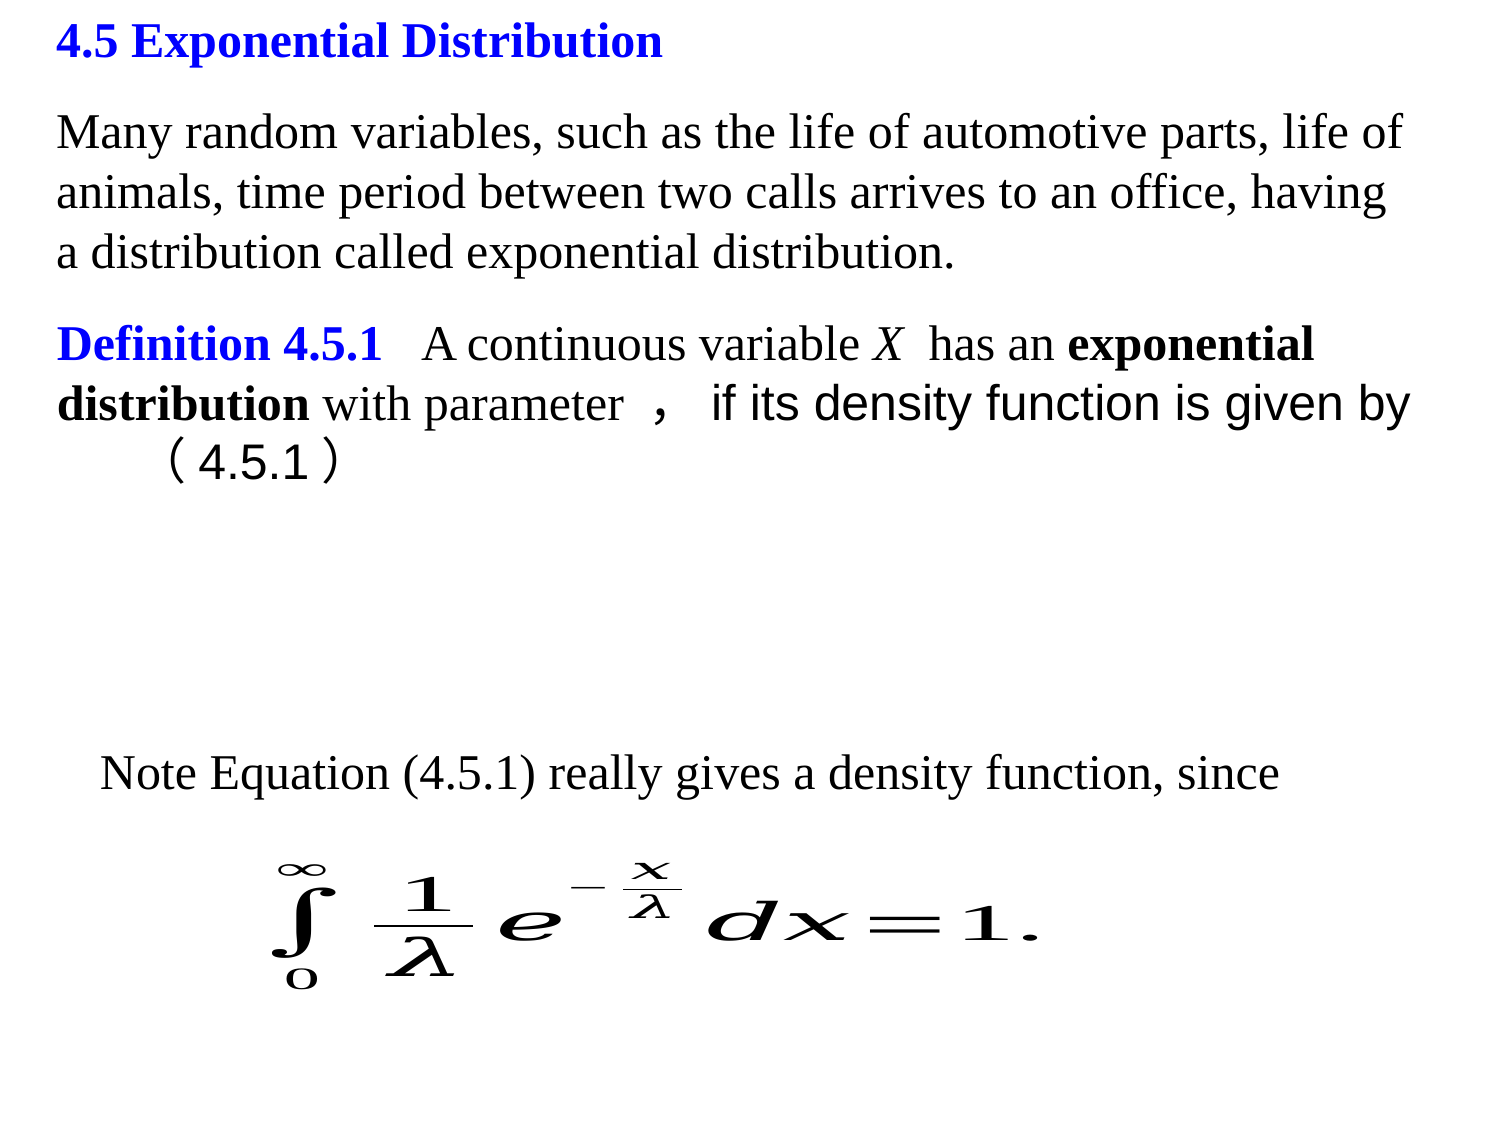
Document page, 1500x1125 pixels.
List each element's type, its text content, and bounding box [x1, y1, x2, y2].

text_box Many random variables, such as the life of automotive parts, life of animals, time period between two calls arrives to an office, having a distribution called exponential distribution. [41, 90, 1436, 286]
text_box 4.5 Exponential Distribution [41, 0, 792, 75]
text_box Note Equation (4.5.1) really gives a density function, since [41, 731, 1500, 807]
